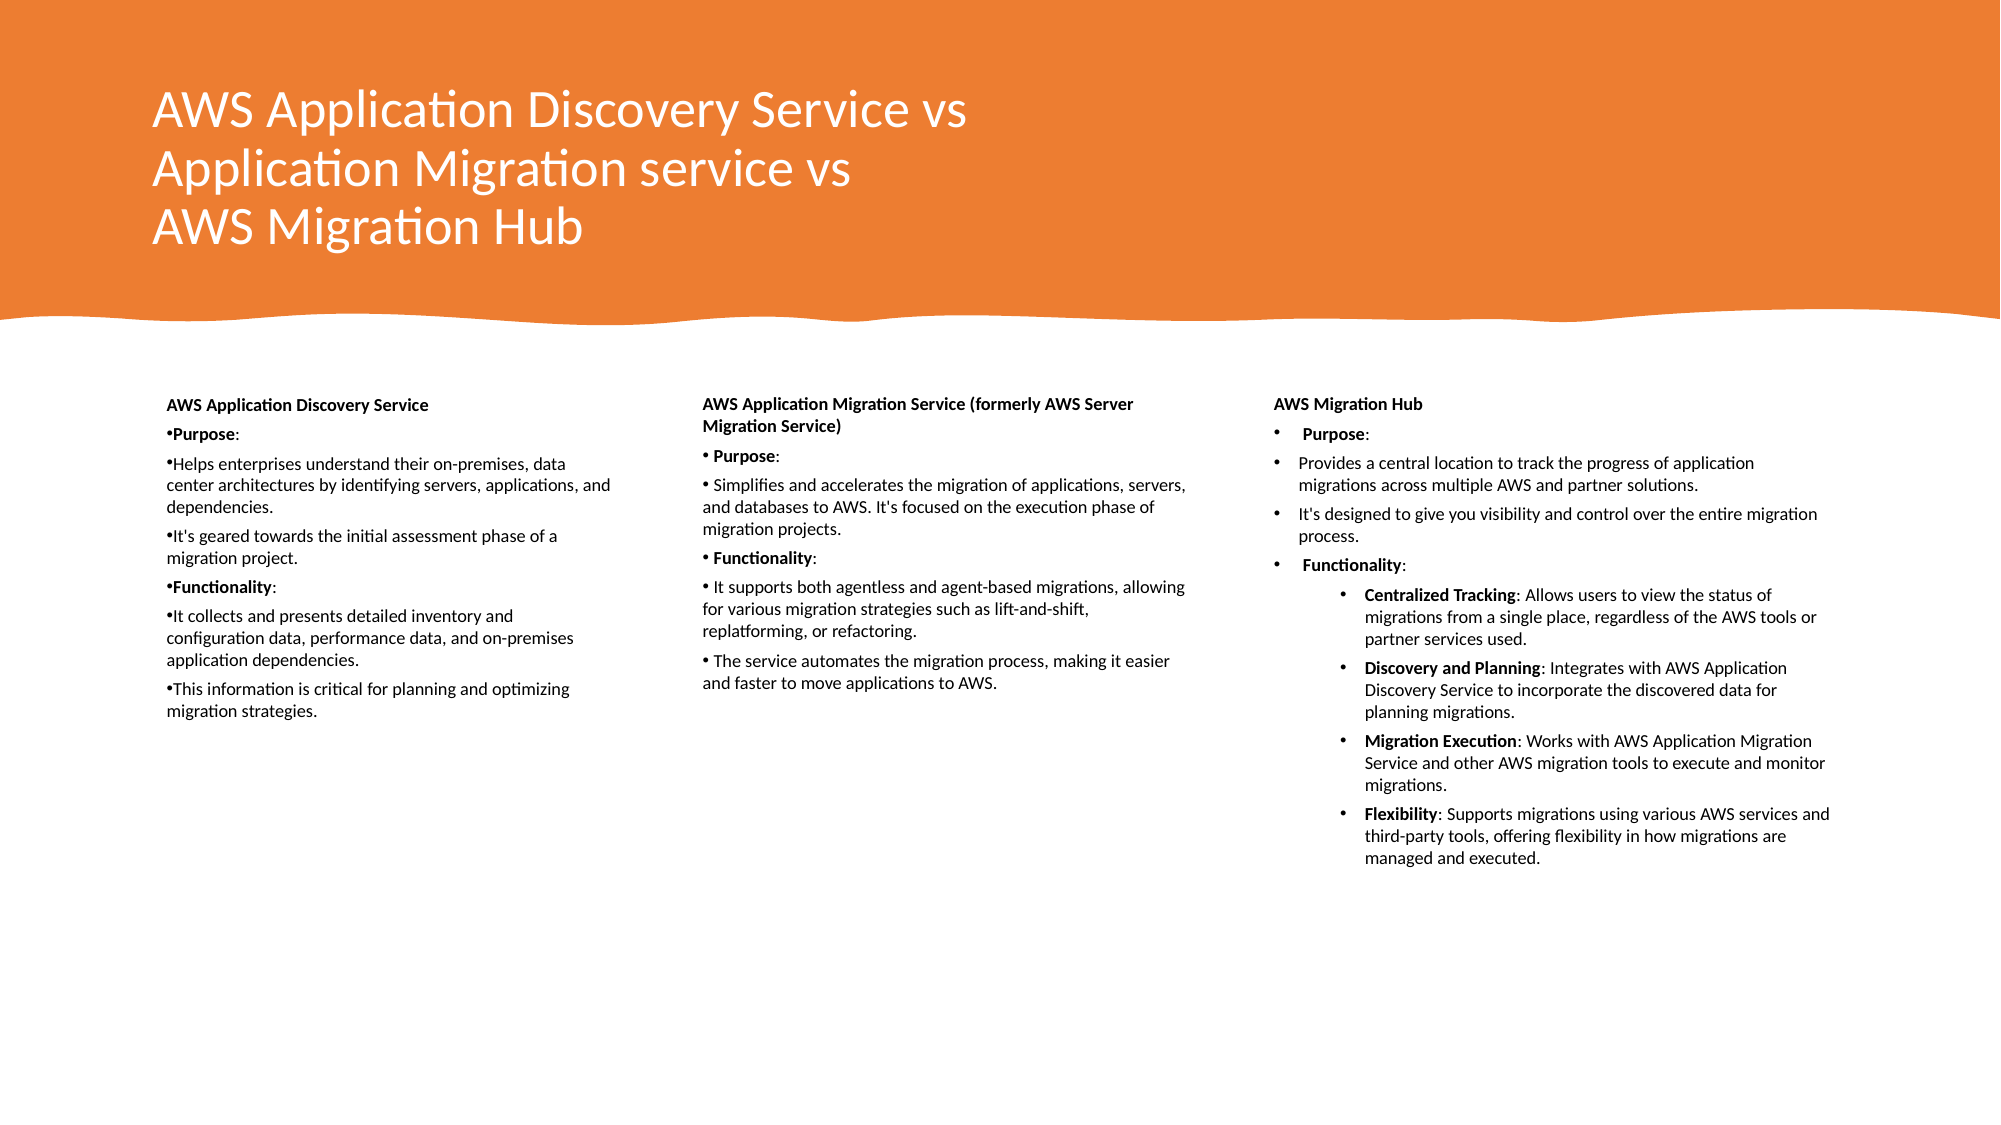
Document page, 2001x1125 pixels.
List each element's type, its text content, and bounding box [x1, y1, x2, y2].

text_box AWS Application Migration Service (formerly AWS Server Migration Service) Purpose: Simplifies and accelerates the migration of applications, servers, and databases to AWS. It's focused on the execution phase of migration projects. Functionality: It supports both agentless and agent-based migrations, allowing for various migration strategies such as lift-and-shift, replatforming, or refactoring. The service automates the migration process, making it easier and faster to move applications to AWS. [687, 385, 1203, 701]
text_box [0, 0, 2000, 327]
text_box AWS Application Discovery Service Purpose: Helps enterprises understand their on-premises, data center architectures by identifying servers, applications, and dependencies. It's geared towards the initial assessment phase of a migration project. Functionality: It collects and presents detailed inventory and configuration data, performance data, and on-premises application dependencies. This information is critical for planning and optimizing migration strategies. [151, 385, 628, 1014]
title AWS Application Discovery Service vs Application Migration service vs AWS Migration Hub [137, 59, 1863, 278]
text_box AWS Migration Hub Purpose: Provides a central location to track the progress of application migrations across multiple AWS and partner solutions. It's designed to give you visibility and control over the entire migration process. Functionality: Centralized Tracking: Allows users to view the status of migrations from a single place, regardless of the AWS tools or partner services used. Discovery and Planning: Integrates with AWS Application Discovery Service to incorporate the discovered data for planning migrations. Migration Execution: Works with AWS Application Migration Service and other AWS migration tools to execute and monitor migrations. Flexibility: Supports migrations using various AWS services and third-party tools, offering flexibility in how migrations are managed and executed. [1259, 385, 1848, 876]
text_box [0, 311, 2000, 1125]
